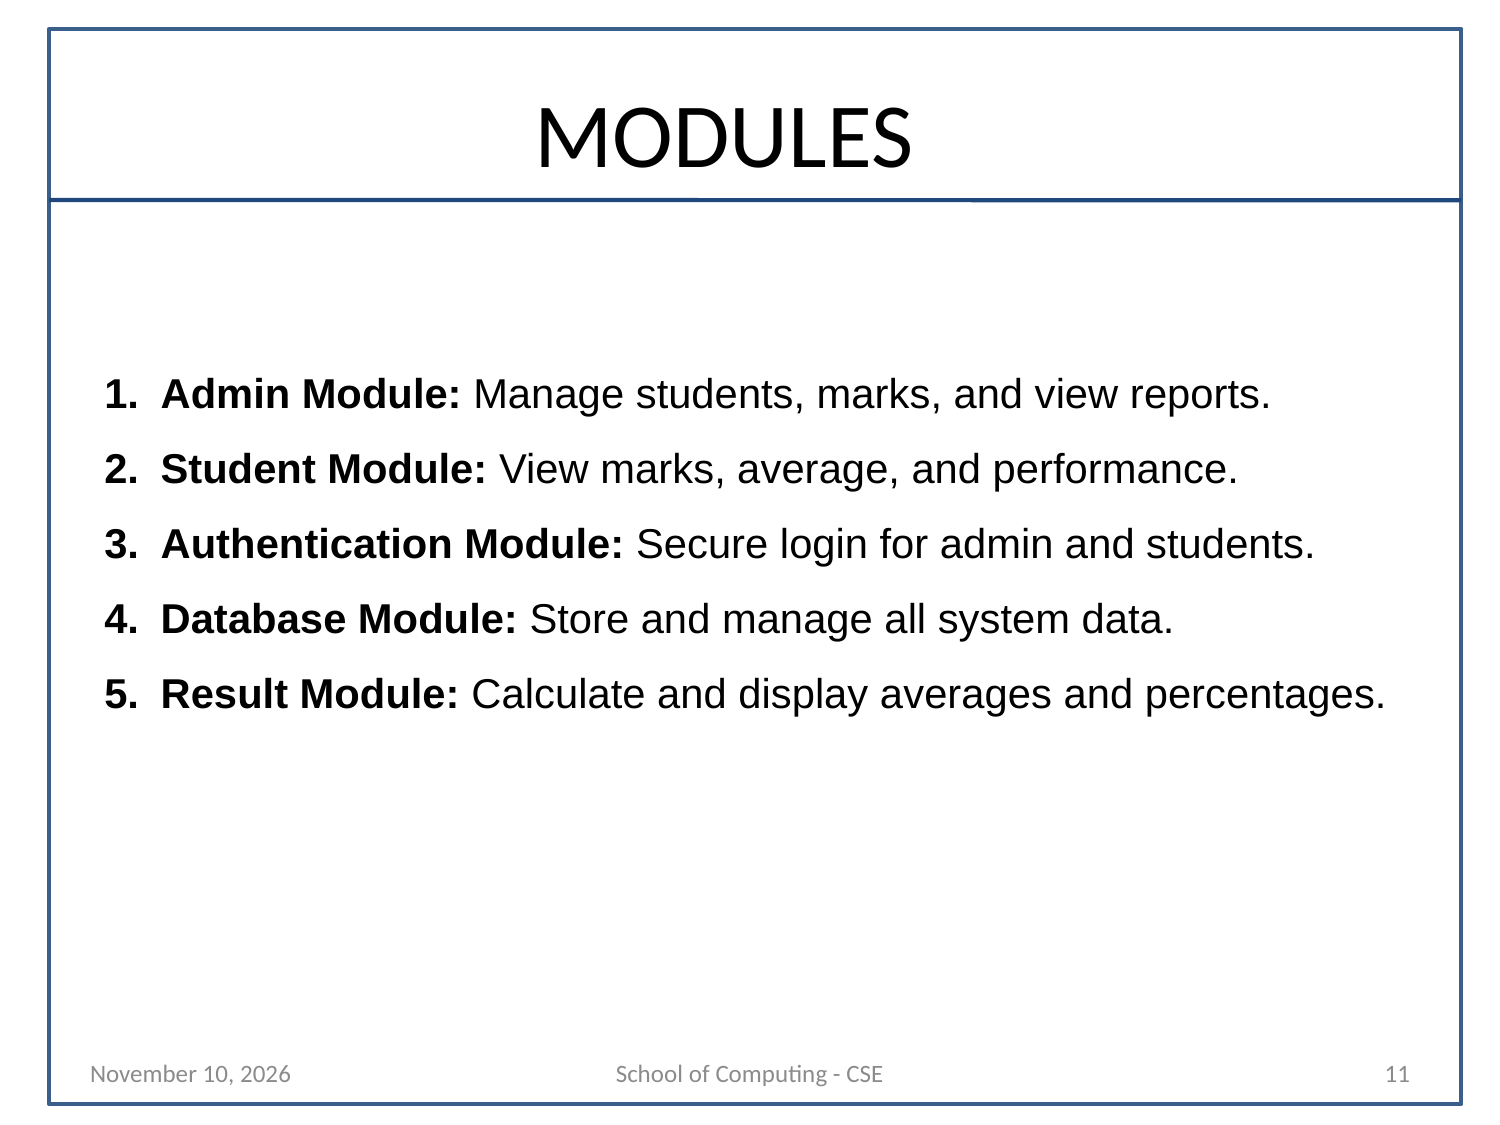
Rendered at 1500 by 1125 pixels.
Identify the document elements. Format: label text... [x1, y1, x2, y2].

footer School of Computing - CSE [512, 1042, 988, 1103]
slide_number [75, 1042, 425, 1103]
title MODULES [49, 37, 1399, 225]
slide_number 11 [1074, 1042, 1425, 1103]
list Admin Module: Manage students, marks, and view reports. Student Module: View marks, average, and performance. Authentication Module: Secure login for admin and students. Database Module: Store and manage all system data. Result Module: Calculate and display averages and percentages. [89, 203, 1411, 857]
